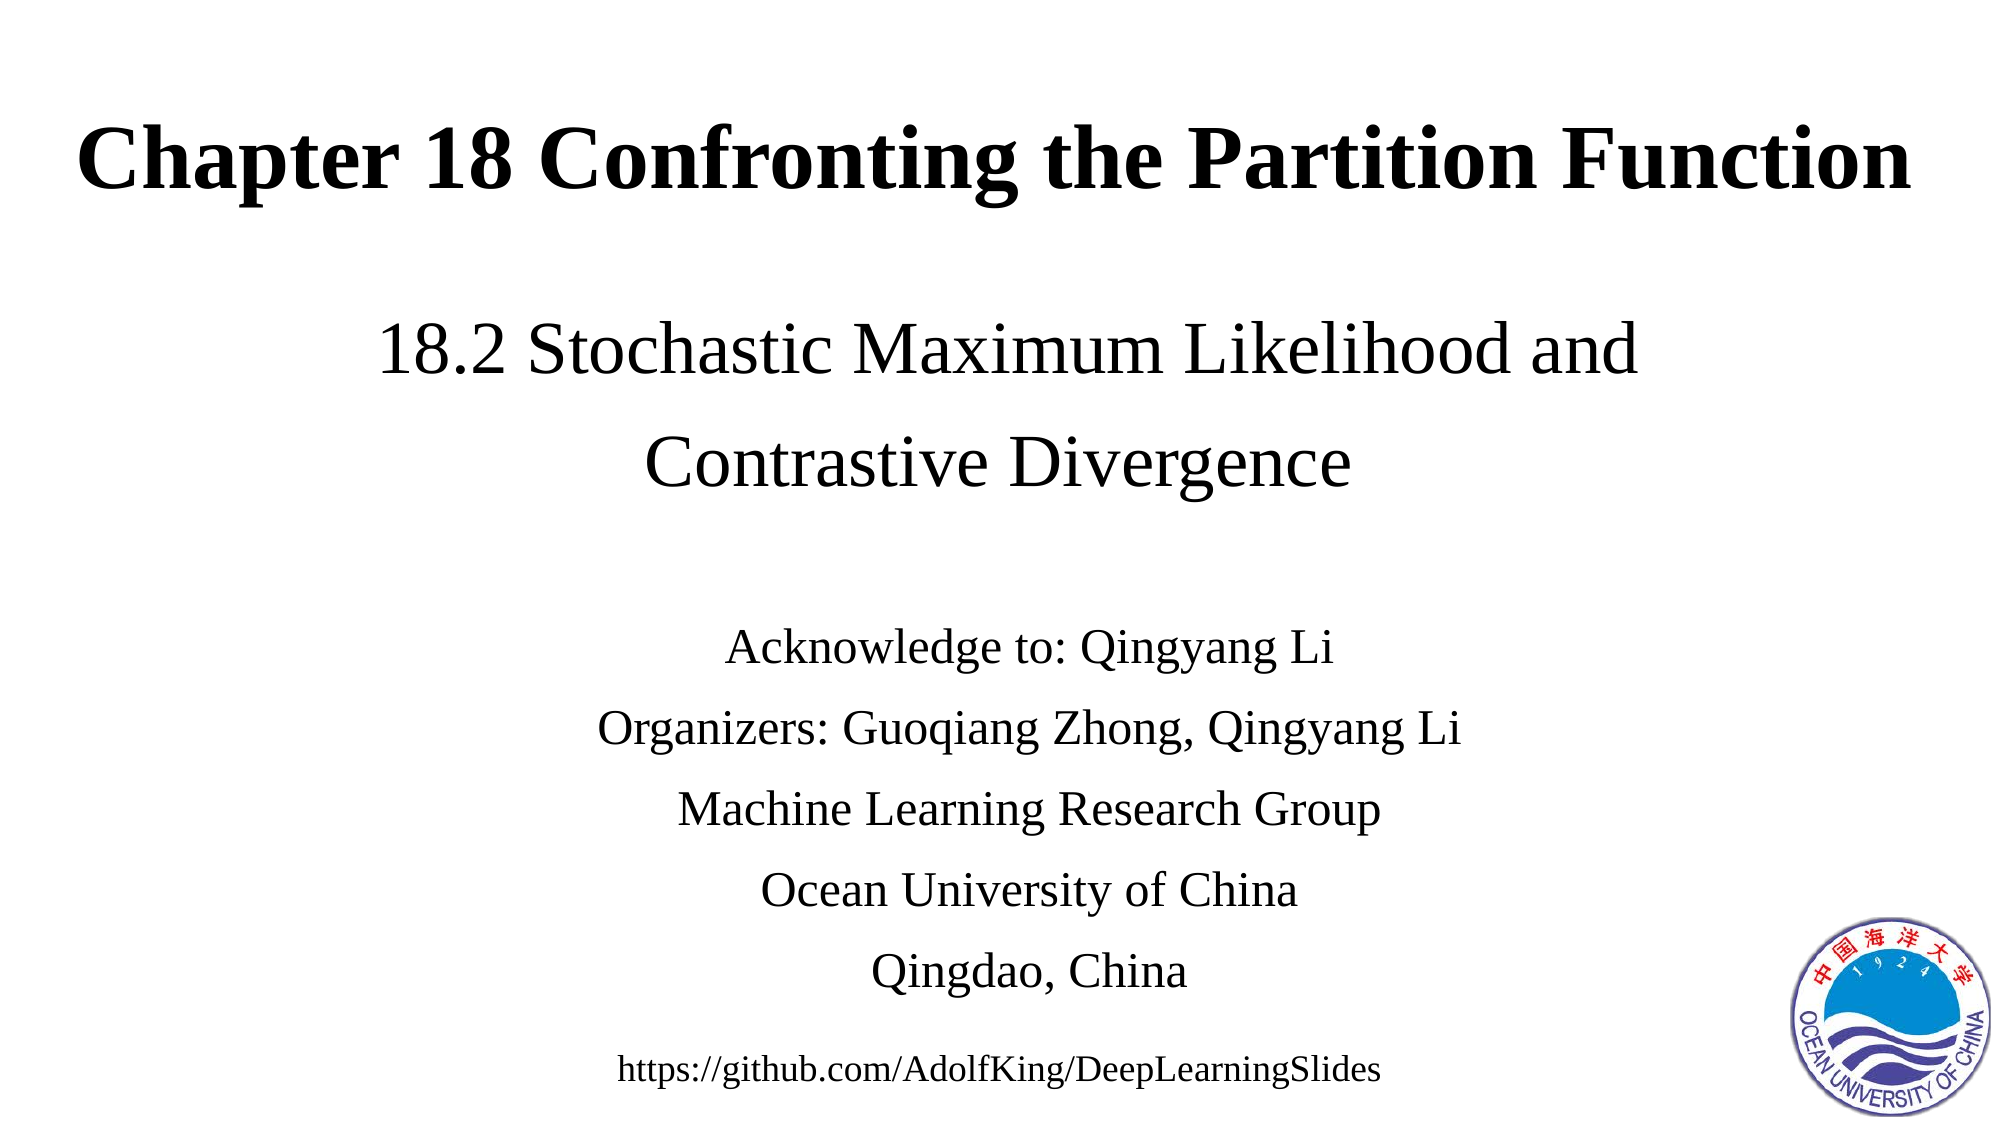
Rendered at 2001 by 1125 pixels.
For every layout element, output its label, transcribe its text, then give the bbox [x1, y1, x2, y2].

text_box Chapter 18 Confronting the Partition Function [0, 89, 1991, 214]
subtitle Acknowledge to: Qingyang Li Organizers: Guoqiang Zhong, Qingyang Li Machine Learning Research Group Ocean University of China Qingdao, China [335, 606, 1724, 1006]
text_box 18.2 Stochastic Maximum Likelihood and Contrastive Divergence [250, 313, 1767, 509]
picture [1789, 917, 1991, 1117]
text_box https://github.com/AdolfKing/DeepLearningSlides [594, 1036, 1406, 1096]
